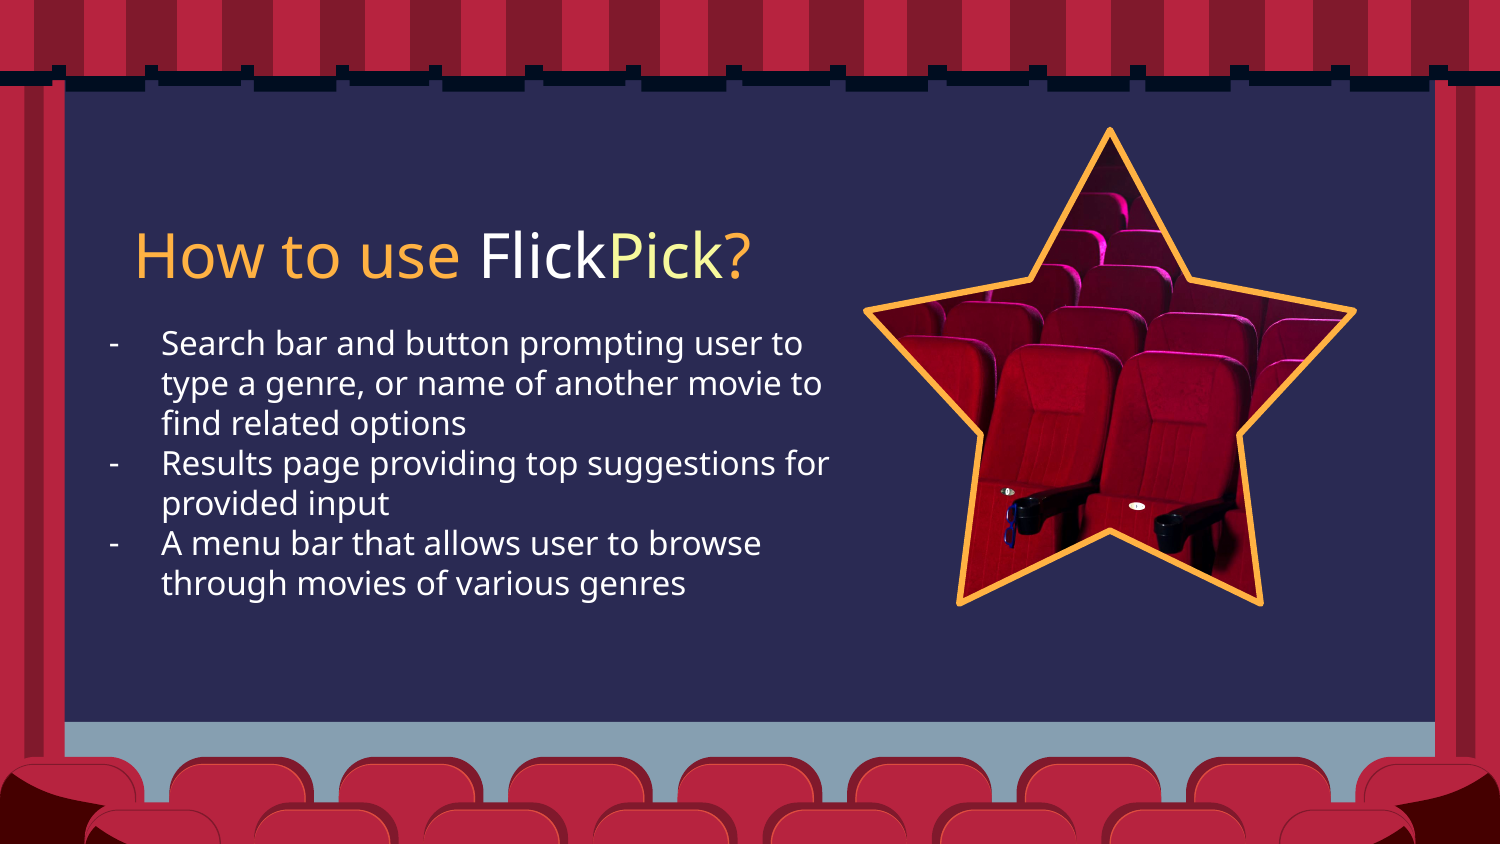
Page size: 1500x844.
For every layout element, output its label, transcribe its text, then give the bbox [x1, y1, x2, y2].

title How to use FlickPick? [118, 99, 847, 328]
subtitle Search bar and button prompting user to type a genre, or name of another movie to find related options Results page providing top suggestions for provided input A menu bar that allows user to browse through movies of various genres [71, 328, 847, 676]
picture [865, 129, 1355, 604]
